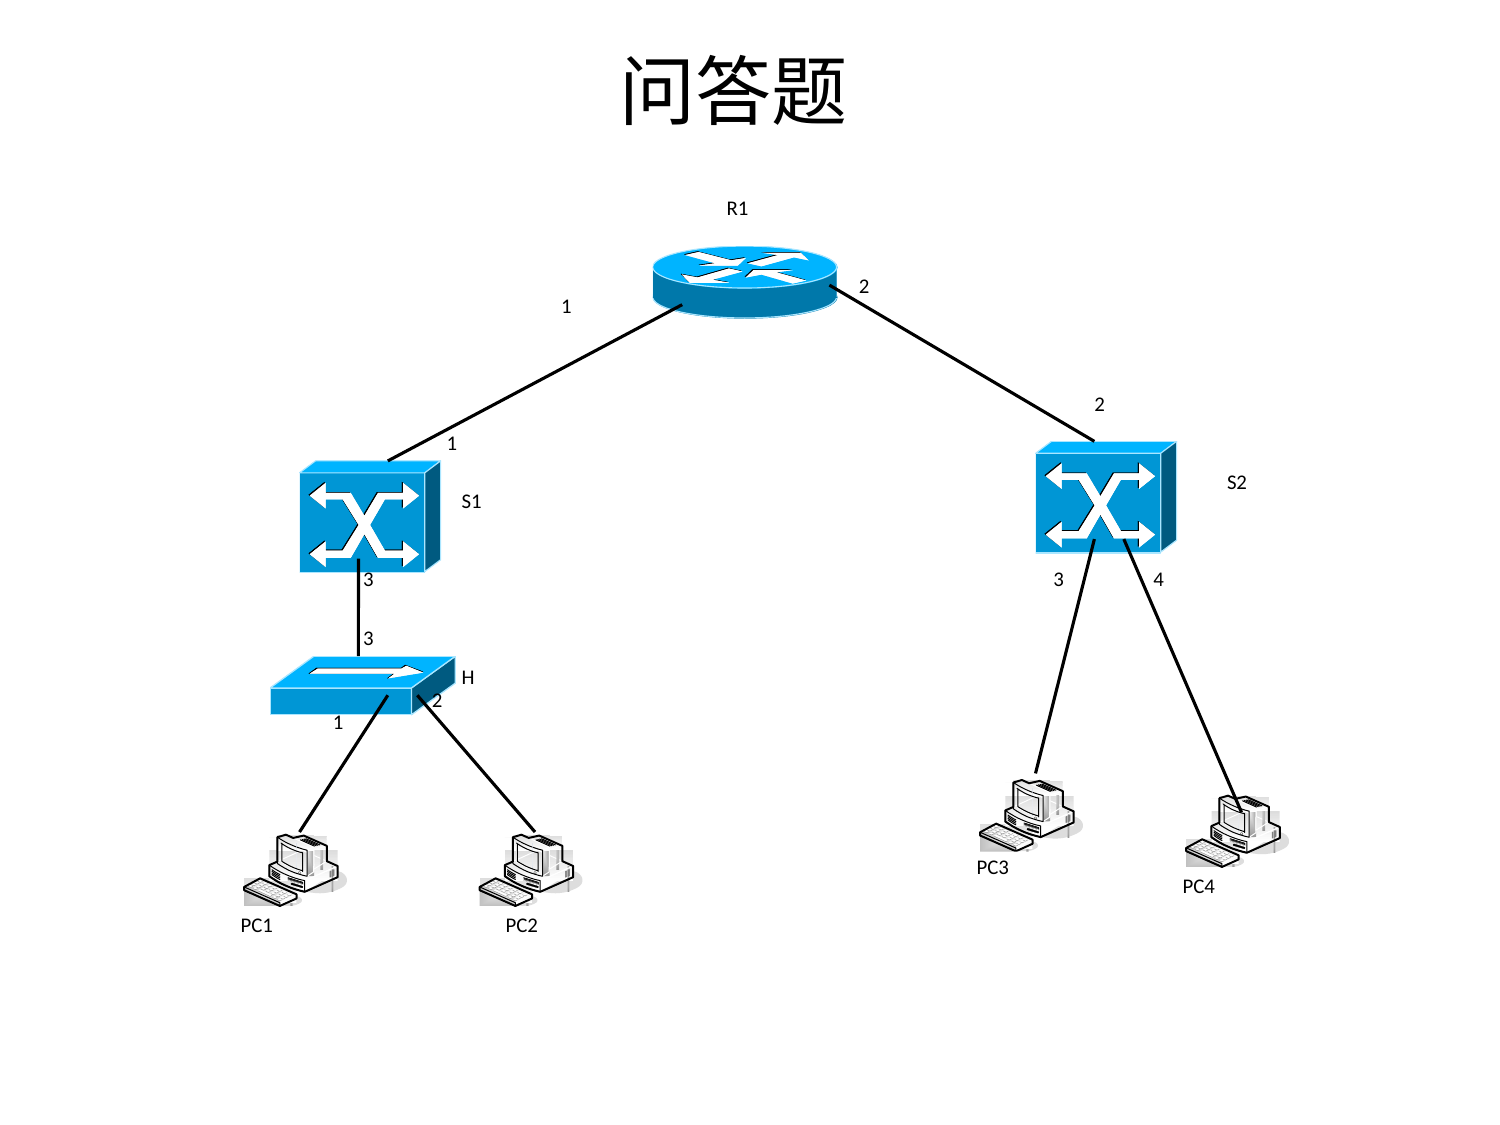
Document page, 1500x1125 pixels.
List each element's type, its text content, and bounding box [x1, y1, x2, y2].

title 问答题 [58, 35, 1409, 140]
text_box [152, 187, 1360, 950]
text_box [46, 140, 1430, 1067]
